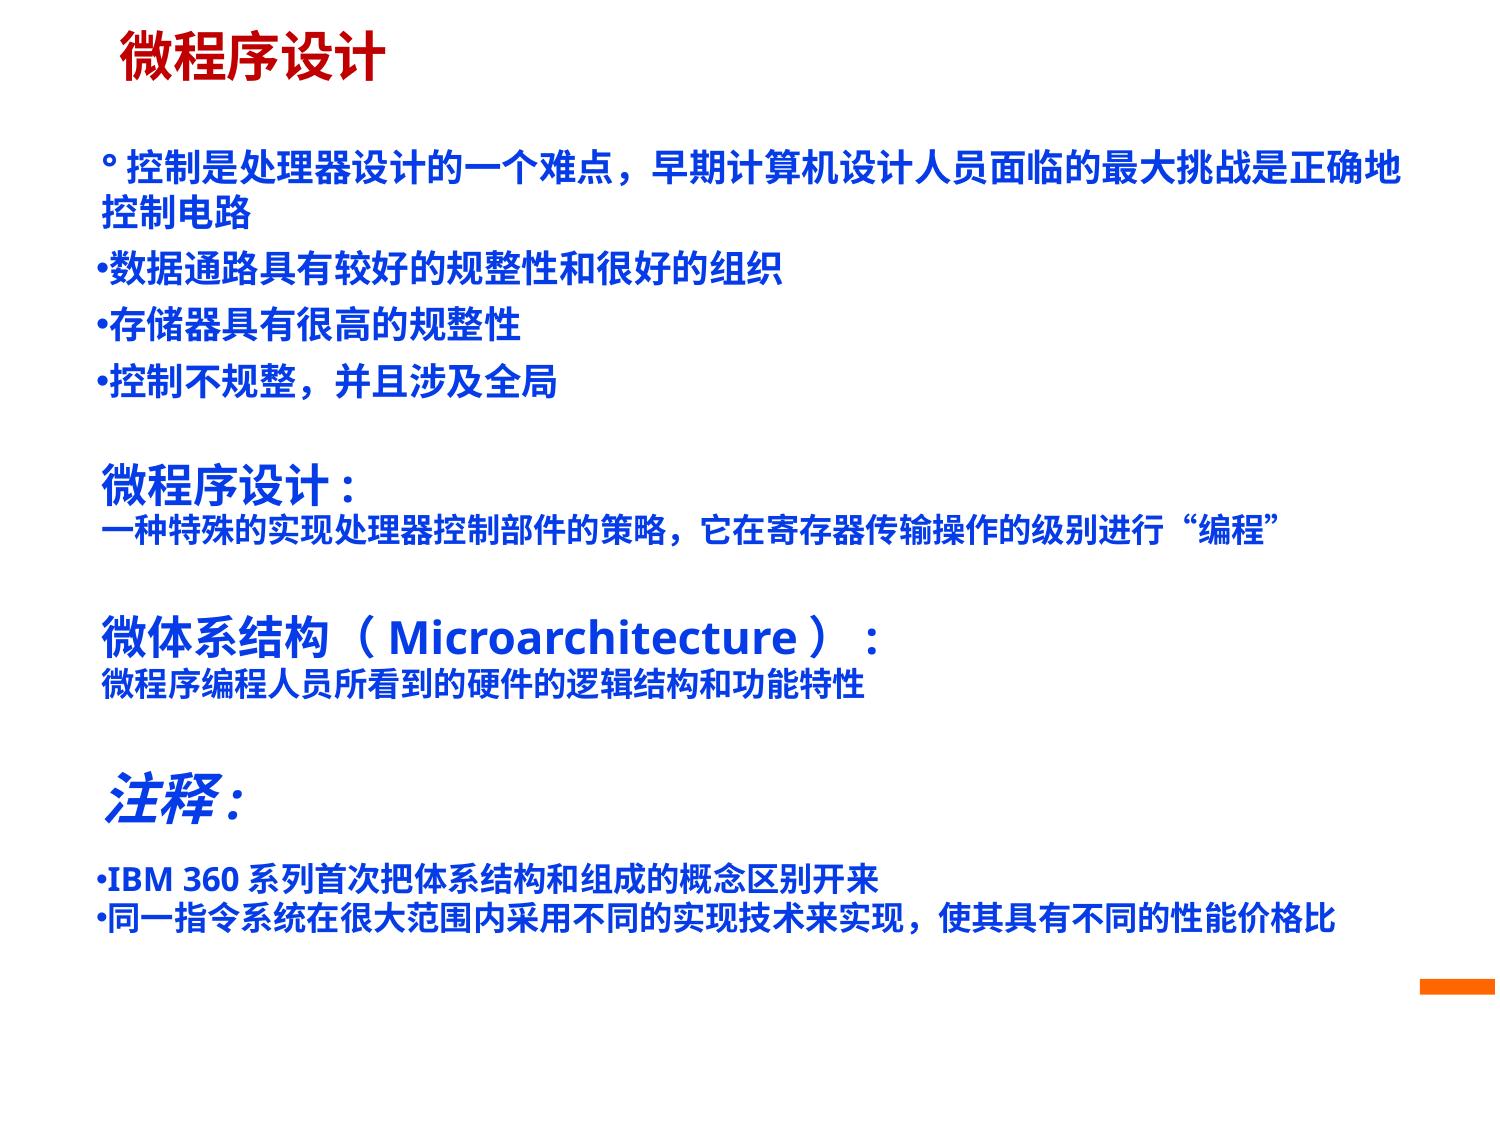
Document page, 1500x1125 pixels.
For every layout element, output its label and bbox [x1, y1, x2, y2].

title [117, 22, 430, 88]
text_box [96, 143, 1405, 938]
